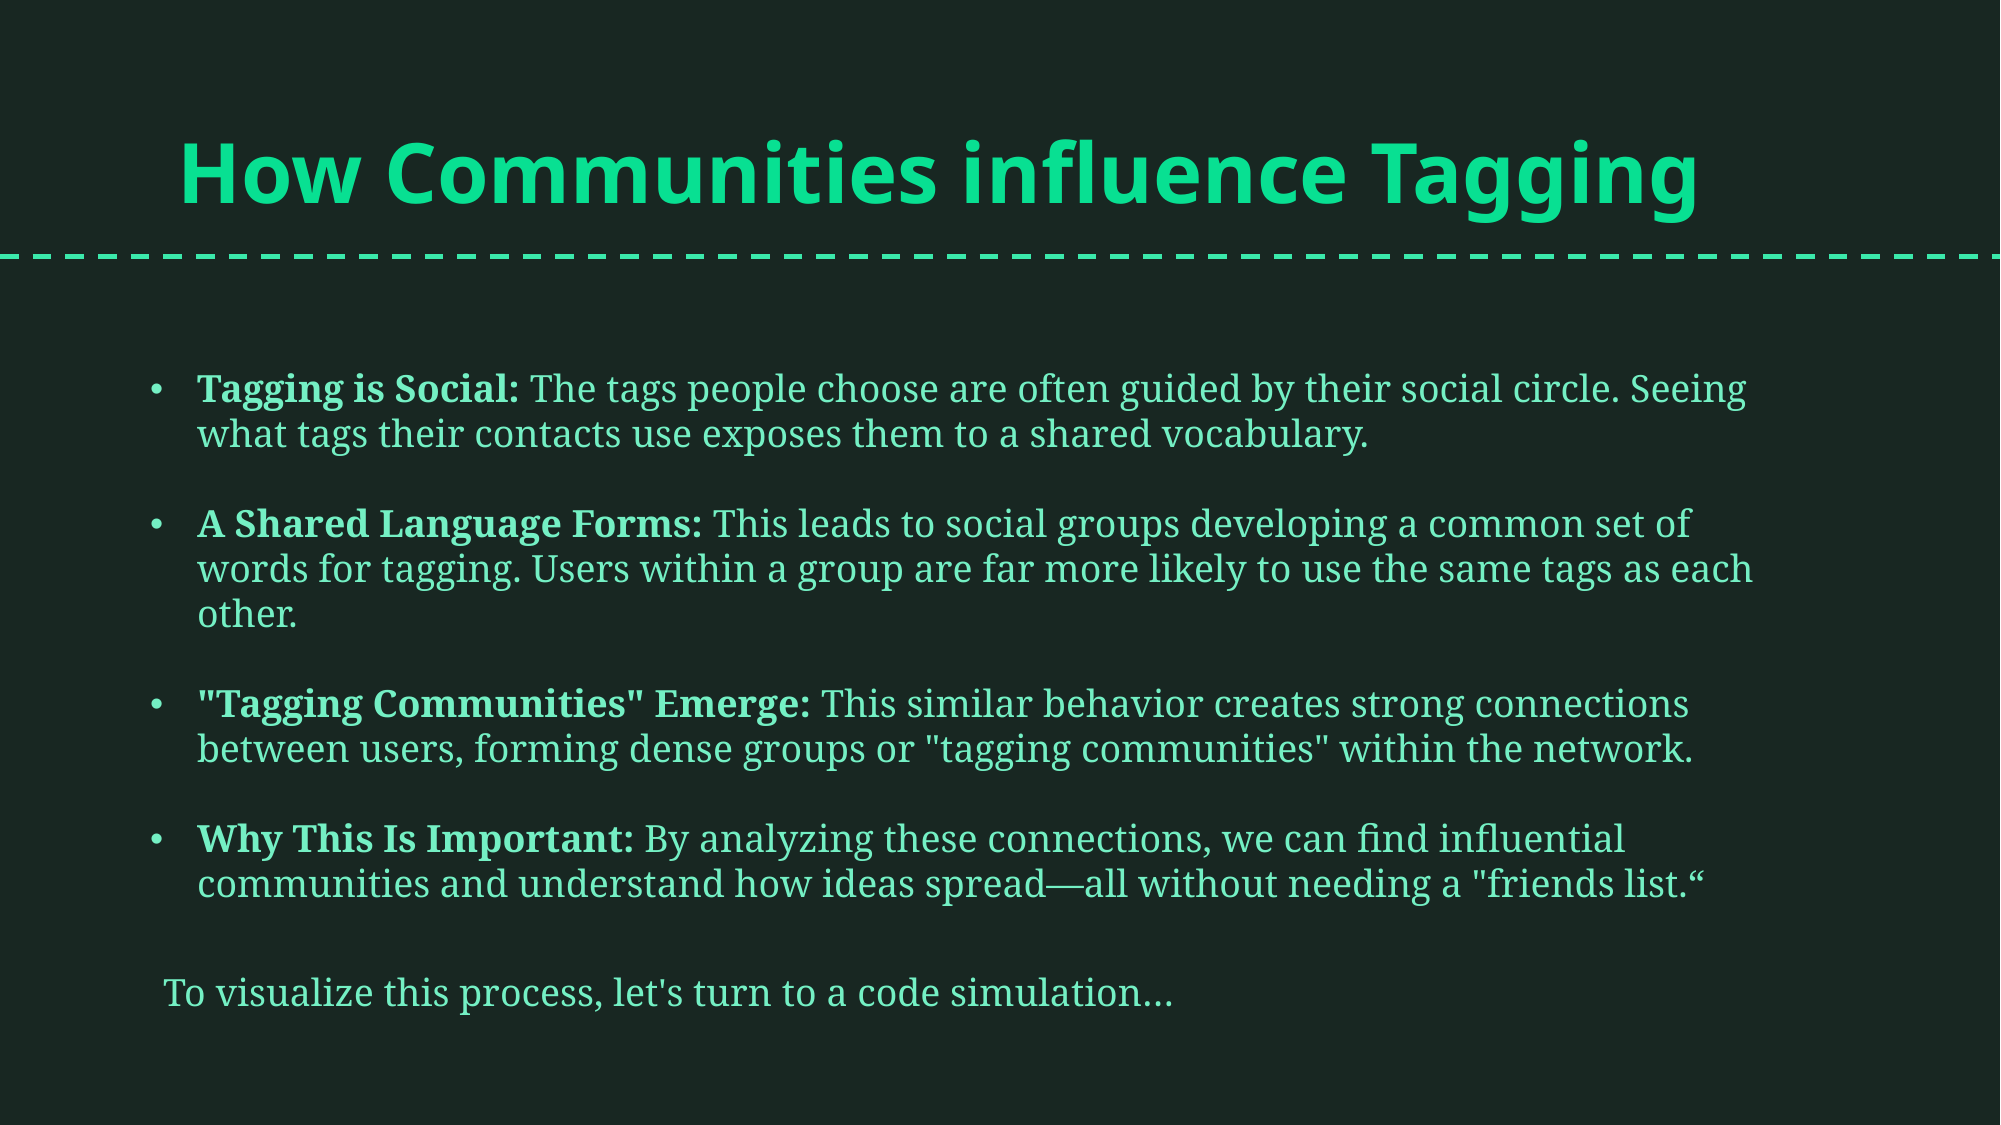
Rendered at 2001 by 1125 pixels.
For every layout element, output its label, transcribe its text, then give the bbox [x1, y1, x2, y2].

text_box Tagging is Social: The tags people choose are often guided by their social circle. Seeing what tags their contacts use exposes them to a shared vocabulary. A Shared Language Forms: This leads to social groups developing a common set of words for tagging. Users within a group are far more likely to use the same tags as each other. "Tagging Communities" Emerge: This similar behavior creates strong connections between users, forming dense groups or "tagging communities" within the network. Why This Is Important: By analyzing these connections, we can find influential communities and understand how ideas spread—all without needing a "friends list.“ [135, 357, 1775, 958]
text_box To visualize this process, let's turn to a code simulation… [148, 961, 1757, 1022]
text_box How Communities influence Tagging [162, 112, 1840, 228]
